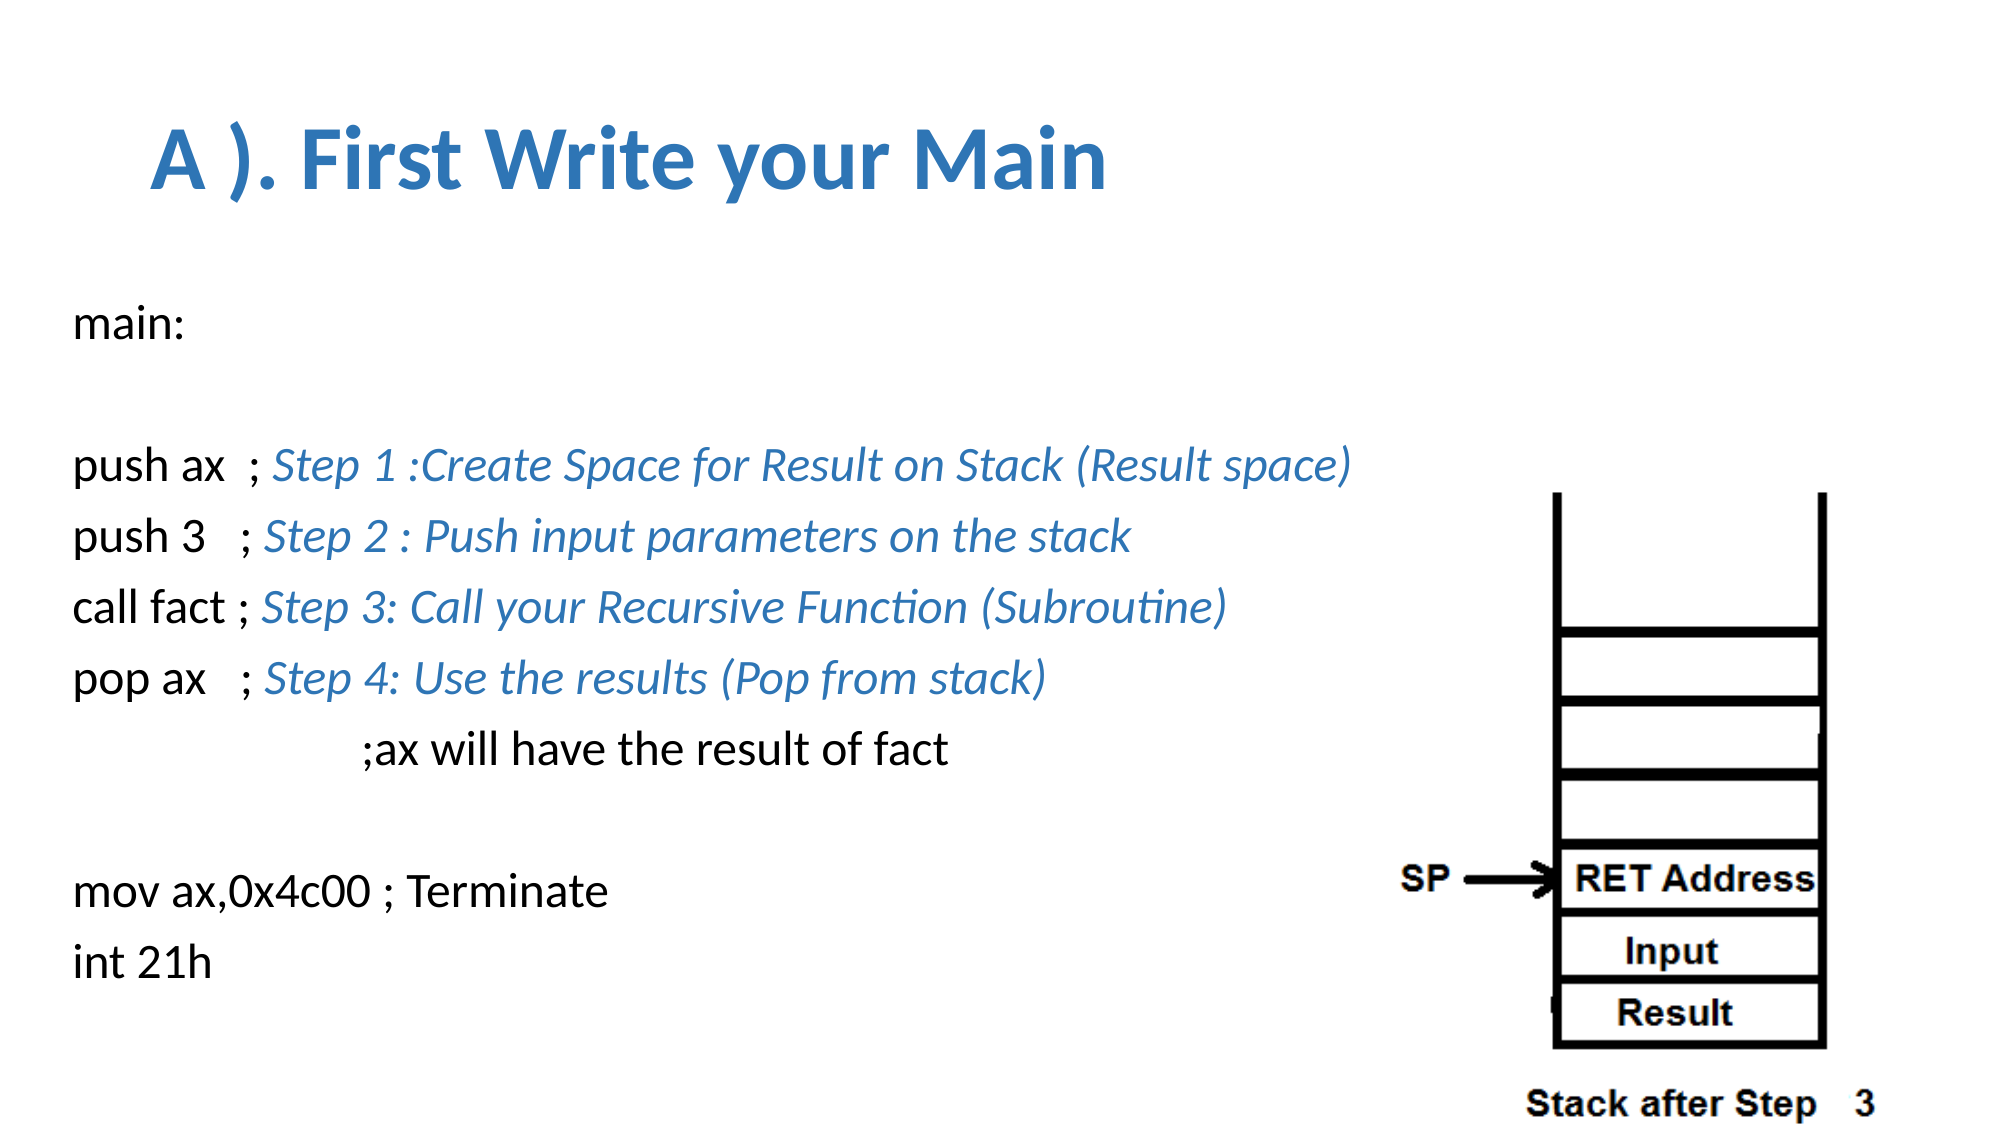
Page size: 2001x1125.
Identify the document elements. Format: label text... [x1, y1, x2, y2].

title A ). First Write your Main [135, 51, 1861, 269]
list main: push ax ; Step 1 :Create Space for Result on Stack (Result space) push 3 ; Step 2 : Push input parameters on the stack call fact ; Step 3: Call your Recursive Function (Subroutine) pop ax ; Step 4: Use the results (Pop from stack) ;ax will have the result of fact mov ax,0x4c00 ; Terminate int 21h [57, 288, 1524, 1003]
picture [1366, 471, 1940, 1125]
